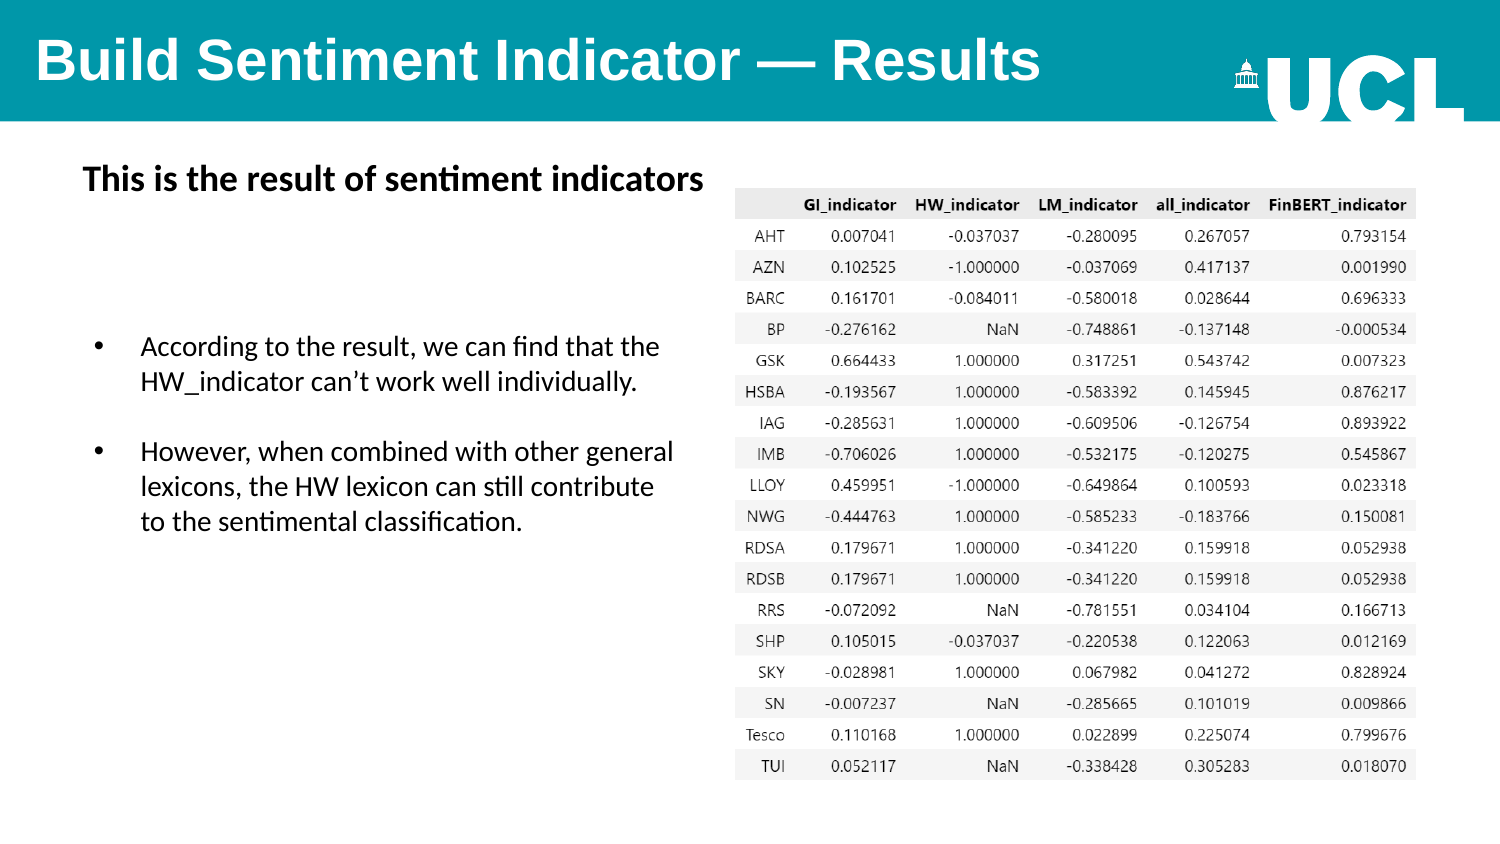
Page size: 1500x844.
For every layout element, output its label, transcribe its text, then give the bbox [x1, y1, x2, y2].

picture [1234, 58, 1259, 88]
list Build Sentiment Indicator — Results [35, 35, 1104, 84]
text_box This is the result of sentiment indicators [67, 124, 1325, 207]
picture [731, 182, 1424, 790]
text_box According to the result, we can find that the HW_indicator can’t work well individually. However, when combined with other general lexicons, the HW lexicon can still contribute to the sentimental classification. [79, 320, 693, 545]
